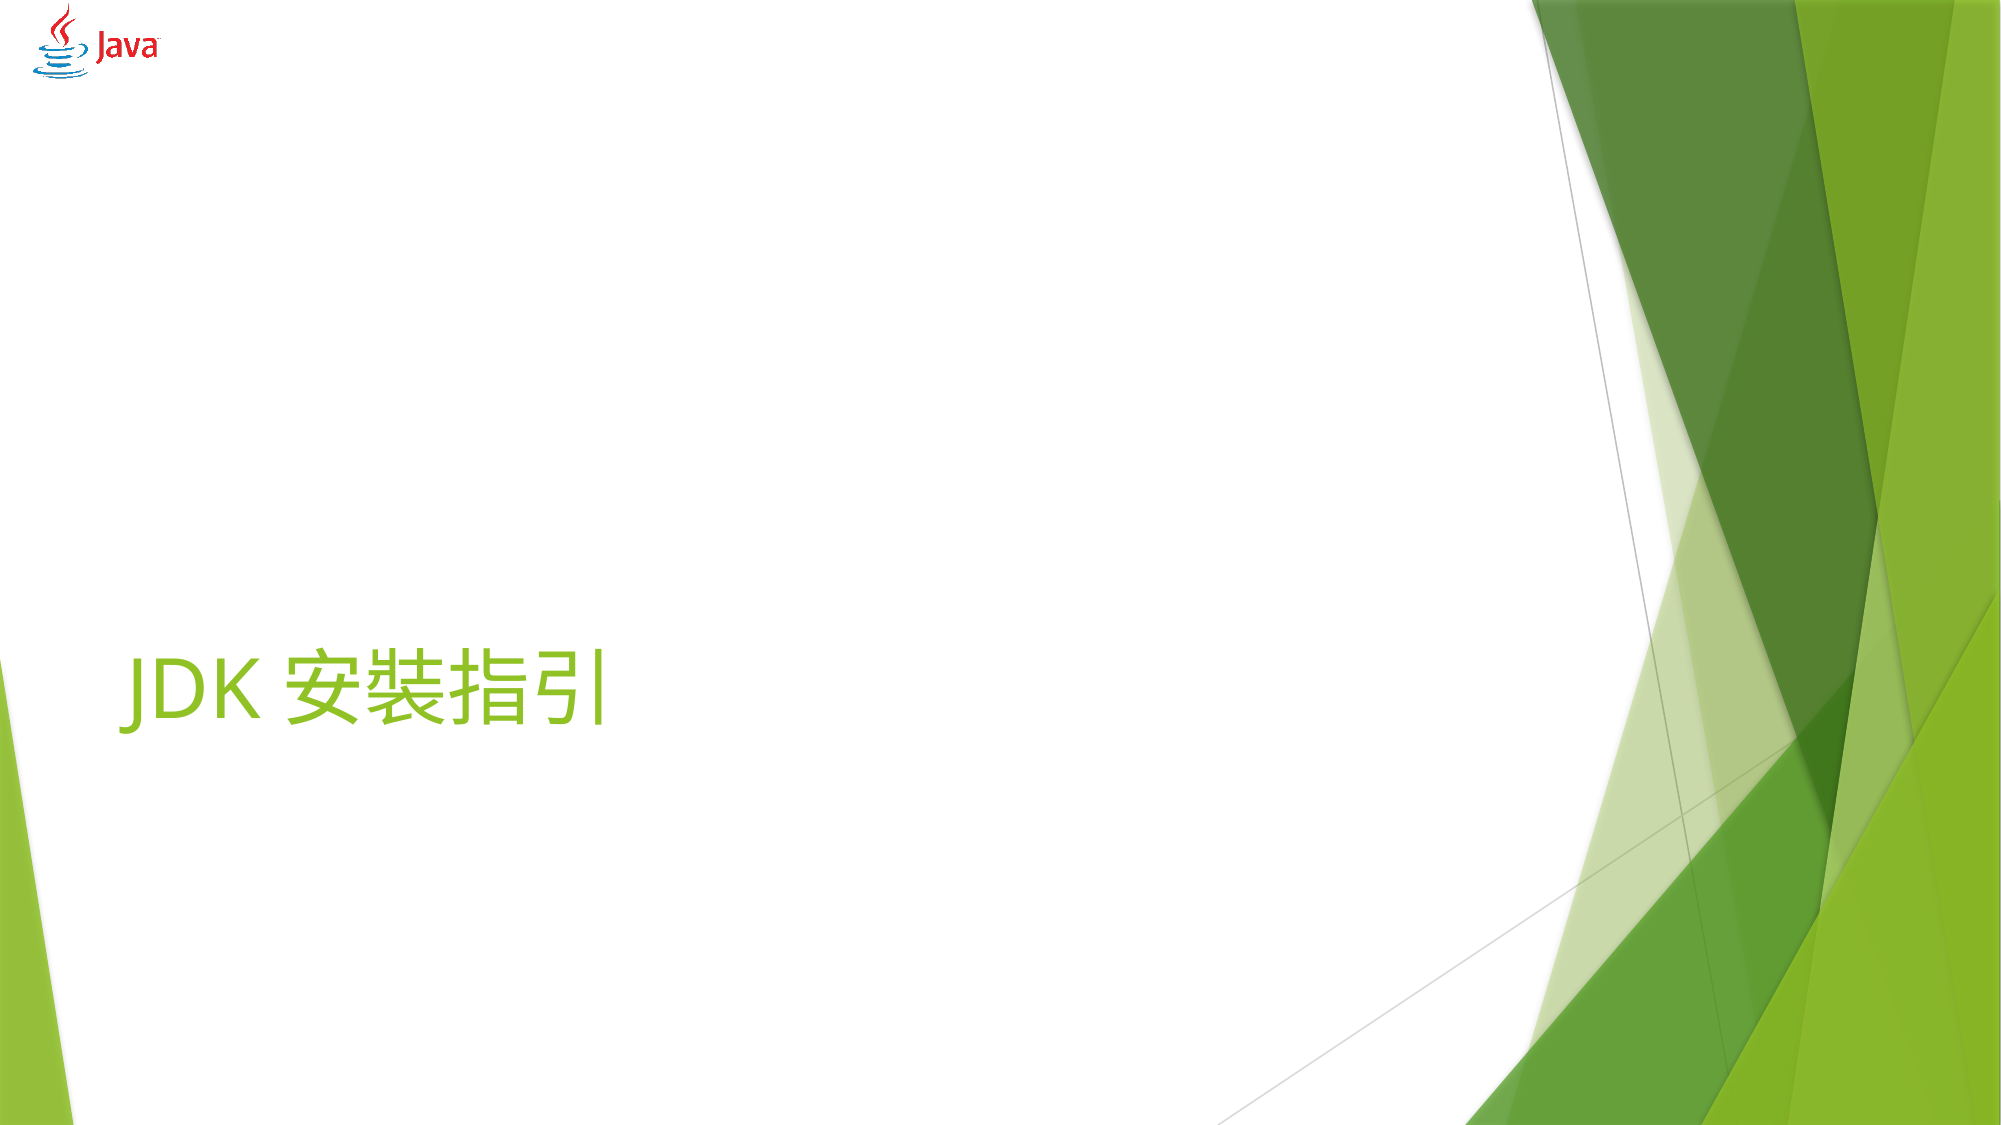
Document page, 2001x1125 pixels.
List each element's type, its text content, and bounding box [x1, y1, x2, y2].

picture [27, 1, 165, 79]
title JDK安裝指引 [111, 443, 1522, 743]
